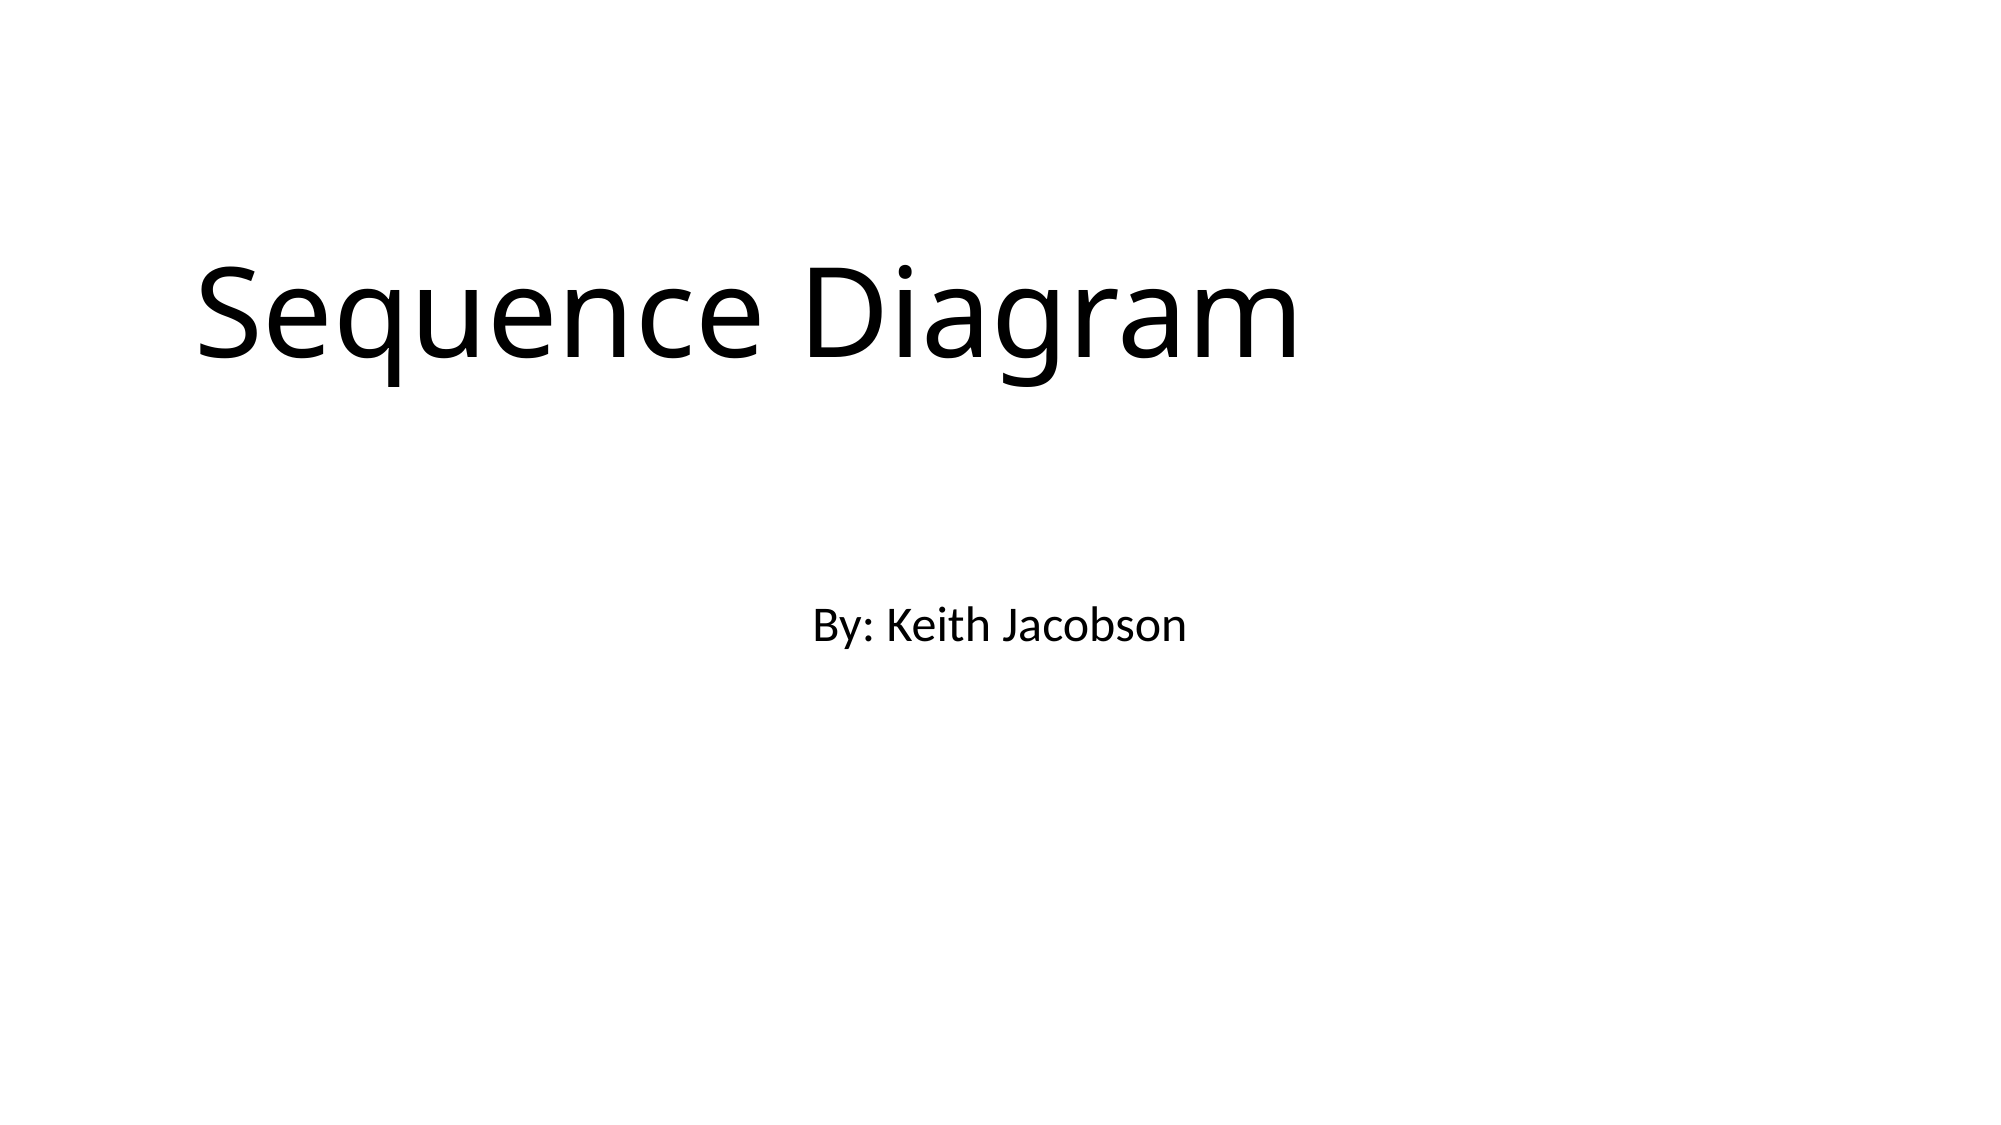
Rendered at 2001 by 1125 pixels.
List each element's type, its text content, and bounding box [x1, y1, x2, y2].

title Sequence Diagram [0, 0, 1500, 392]
subtitle By: Keith Jacobson [249, 590, 1750, 863]
